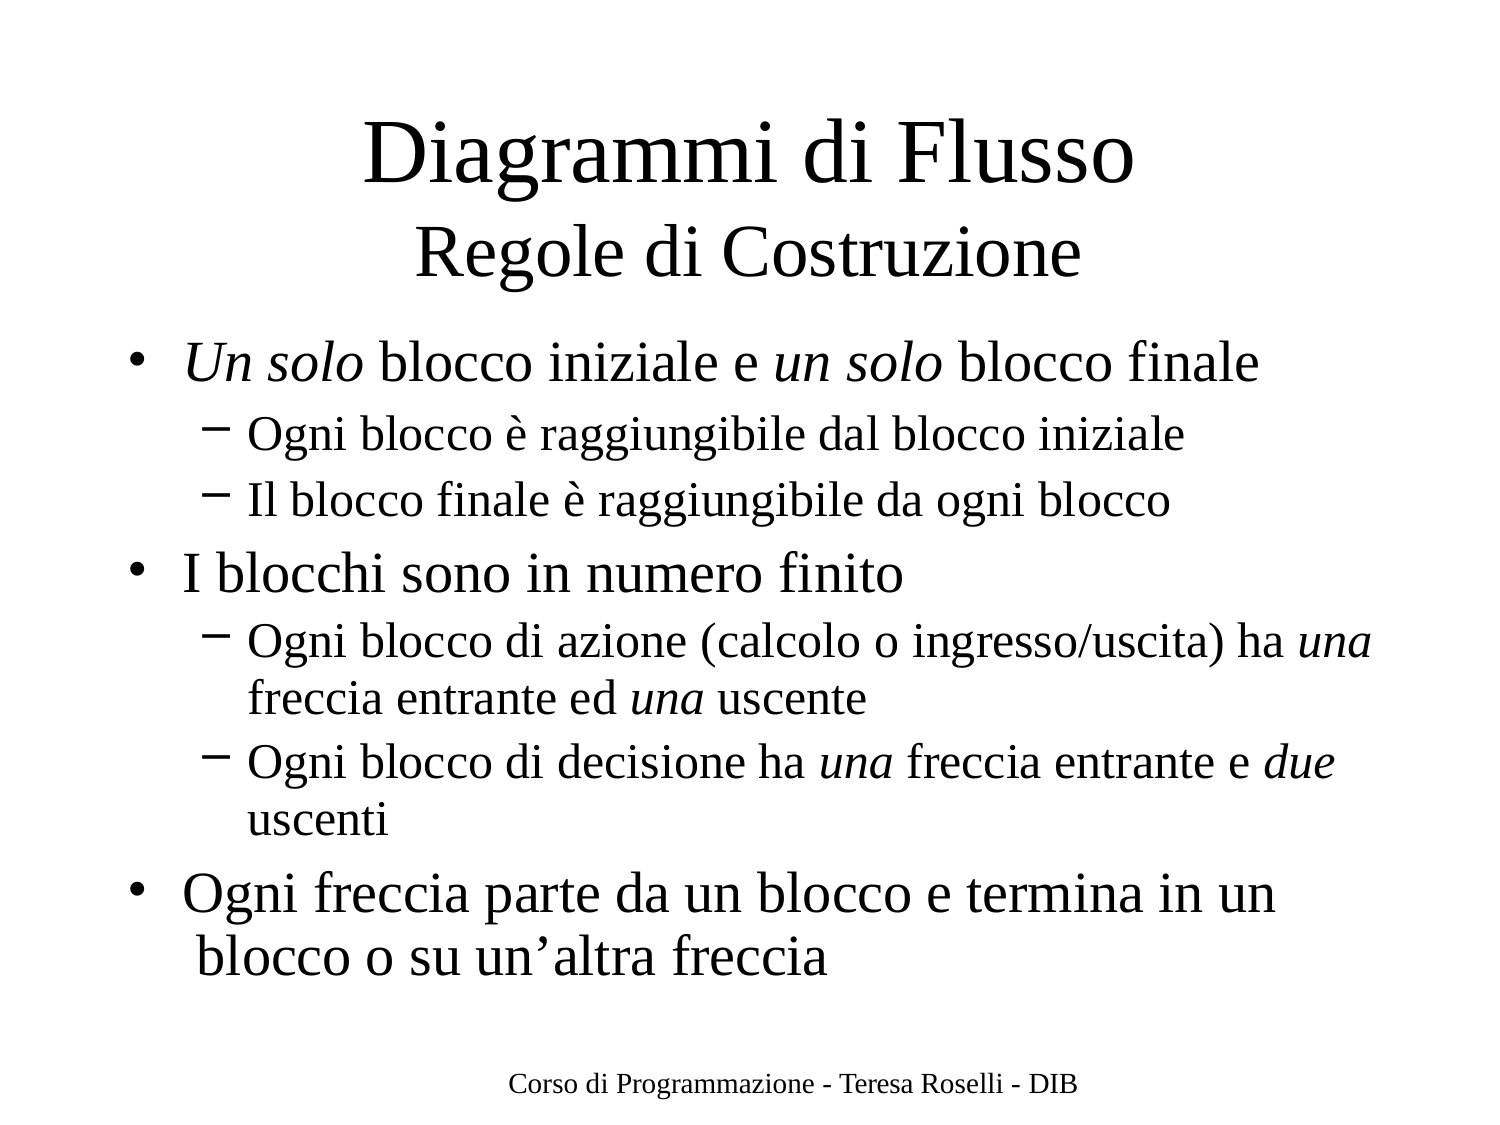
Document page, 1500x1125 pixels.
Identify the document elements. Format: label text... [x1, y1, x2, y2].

text_box Regole di Costruzione Un solo blocco iniziale e un solo blocco finale Ogni blocco è raggiungibile dal blocco iniziale Il blocco finale è raggiungibile da ogni blocco I blocchi sono in numero finito Ogni blocco di azione (calcolo o ingresso/uscita) ha una freccia entrante ed una uscente Ogni blocco di decisione ha una freccia entrante e due uscenti Ogni freccia parte da un blocco e termina in un blocco o su un’altra freccia [125, 157, 1374, 987]
title Diagrammi di Flusso [360, 88, 1140, 157]
footer Corso di Programmazione - Teresa Roselli - DIB [506, 1065, 1081, 1125]
